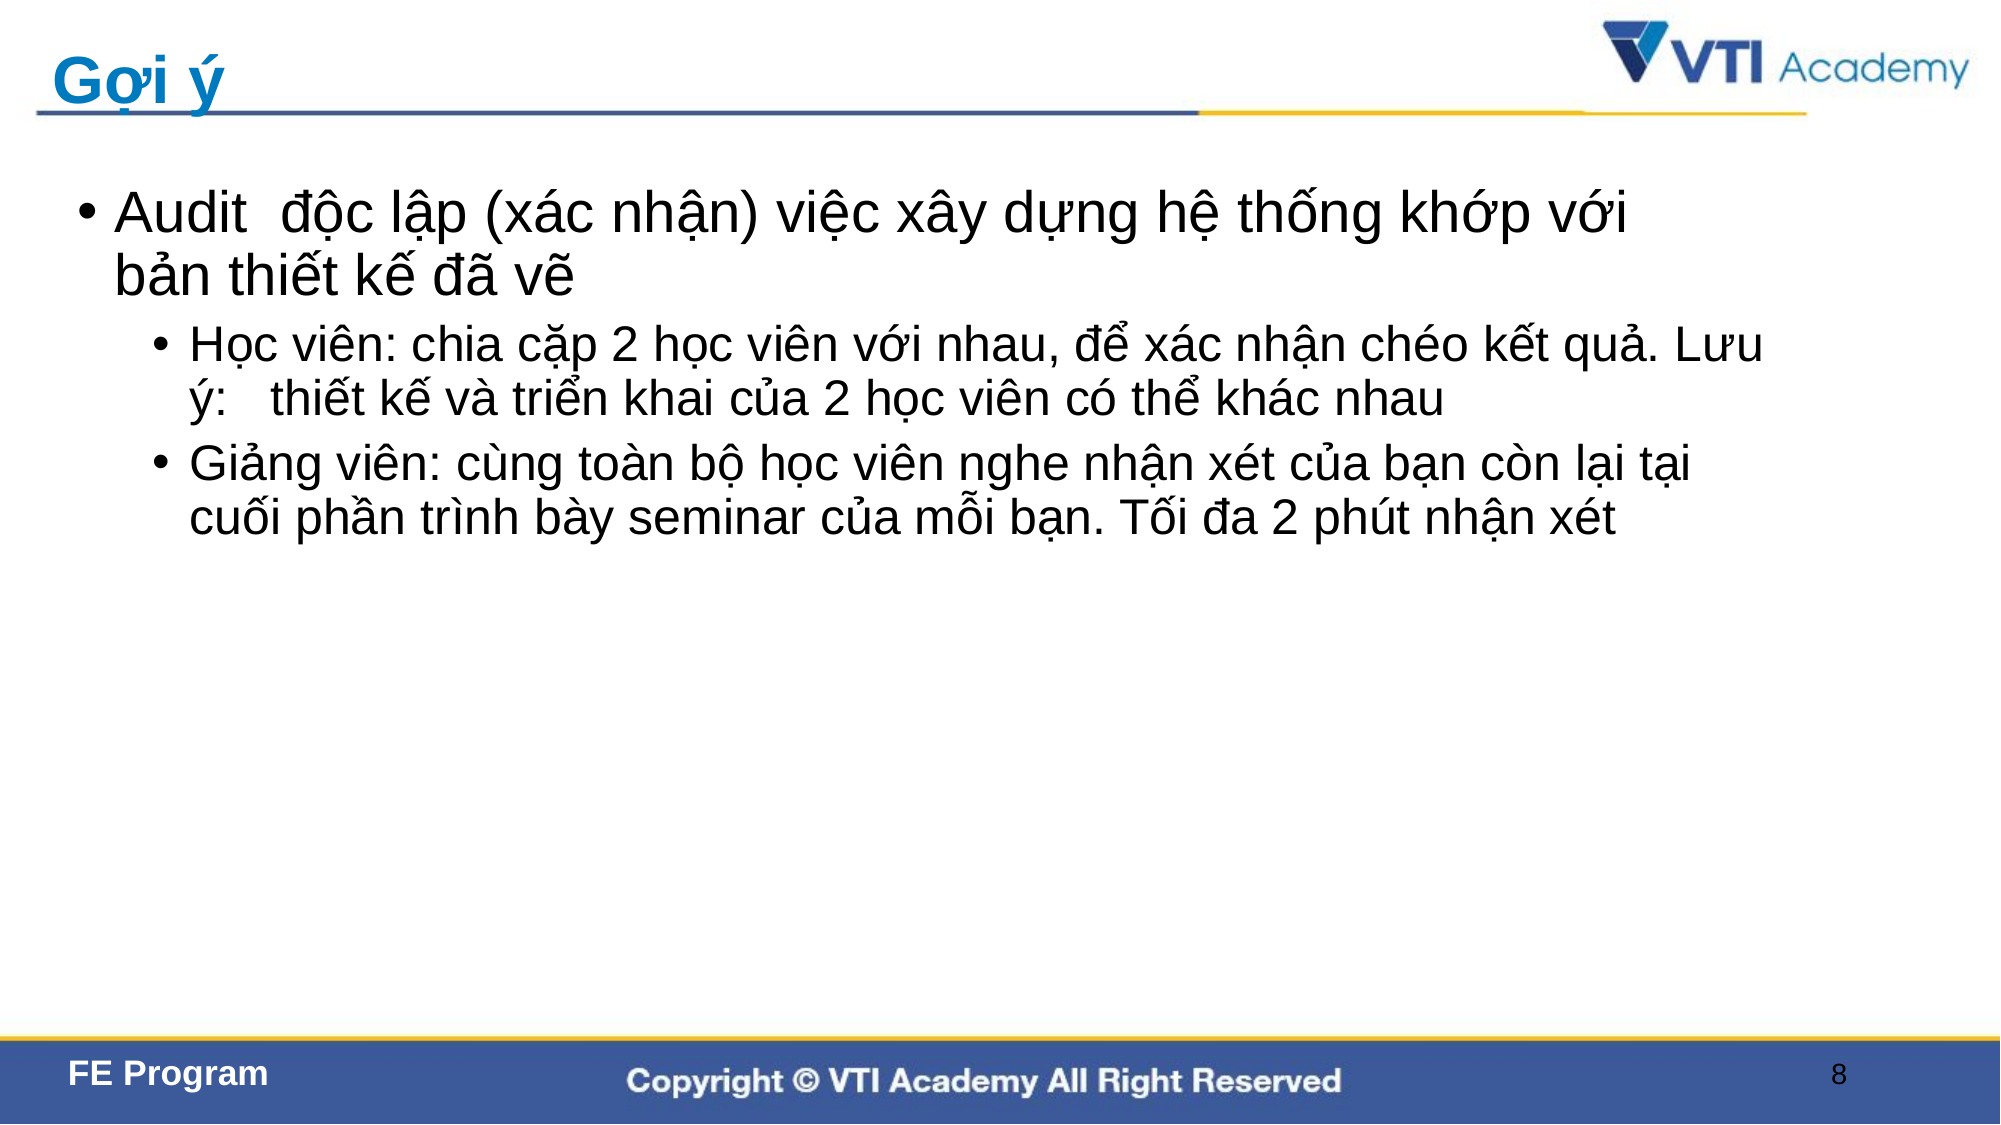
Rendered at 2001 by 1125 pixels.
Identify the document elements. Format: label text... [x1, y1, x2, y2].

title Gợi ý [37, 37, 1763, 127]
list Audit độc lập (xác nhận) việc xây dựng hệ thống khớp với bản thiết kế đã vẽ Học viên: chia cặp 2 học viên với nhau, để xác nhận chéo kết quả. Lưu ý: thiết kế và triển khai của 2 học viên có thể khác nhau Giảng viên: cùng toàn bộ học viên nghe nhận xét của bạn còn lại tại cuối phần trình bày seminar của mỗi bạn. Tối đa 2 phút nhận xét [62, 174, 1788, 889]
picture [0, 1, 2000, 1124]
slide_number 8 [1412, 1042, 1863, 1103]
